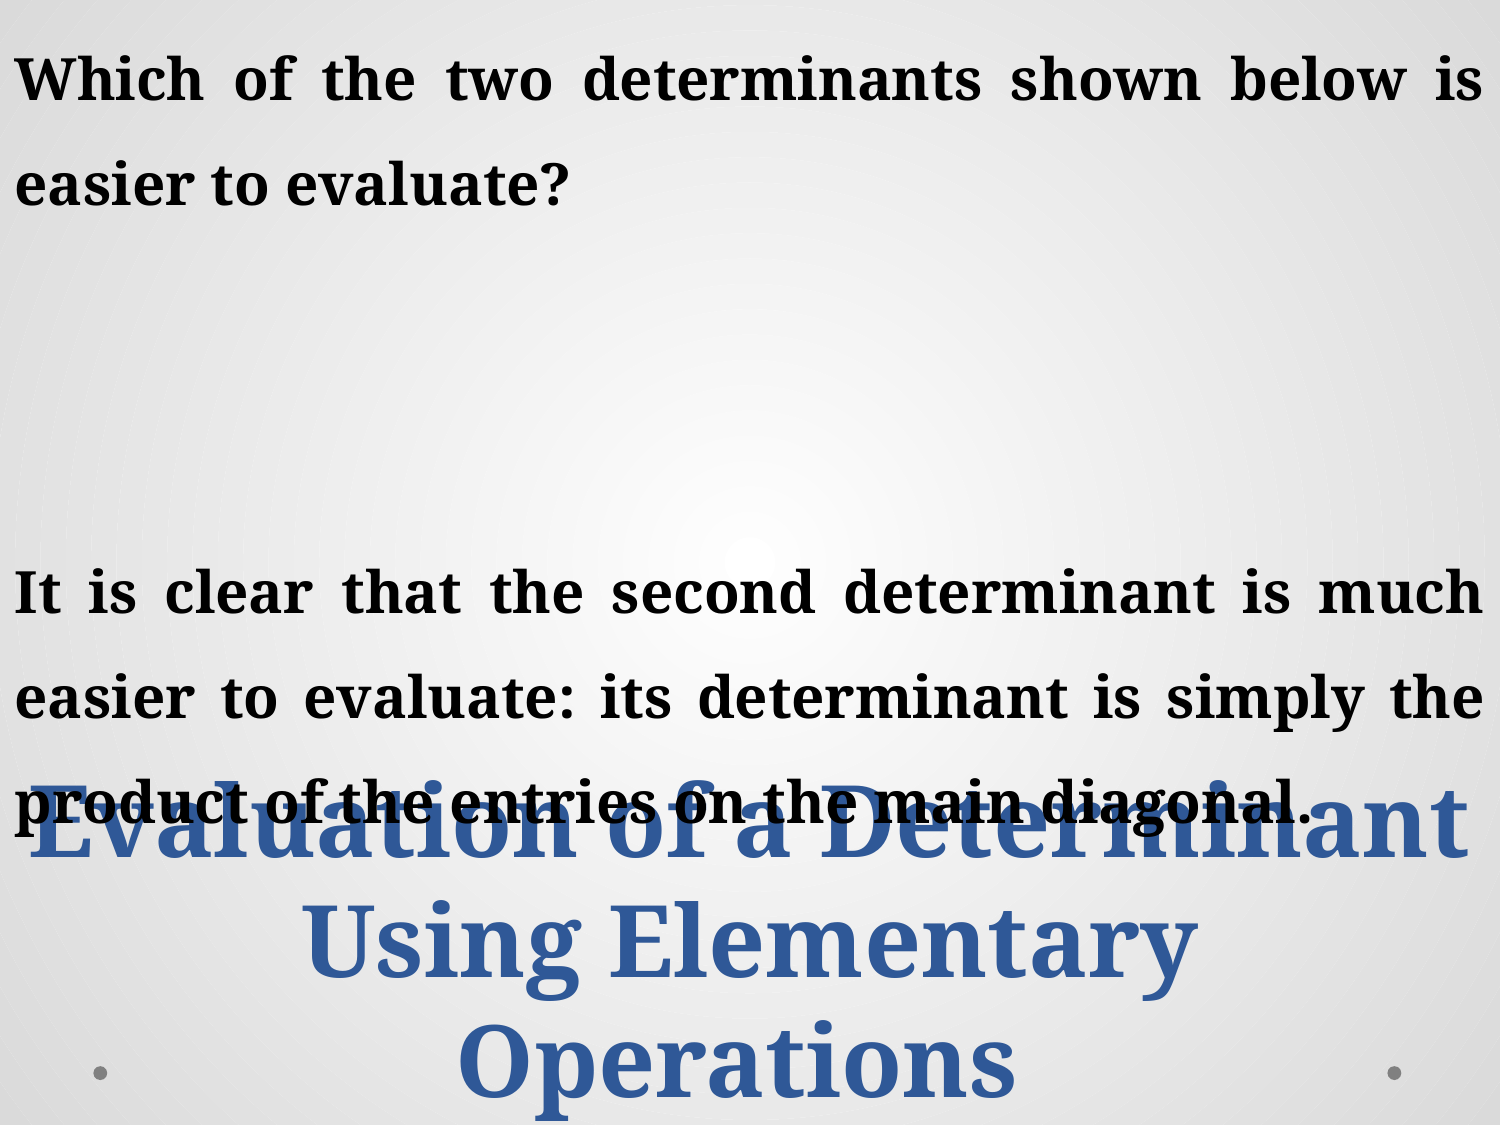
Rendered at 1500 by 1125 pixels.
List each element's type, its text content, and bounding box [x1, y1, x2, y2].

text_box Evaluation of a Determinant Using Elementary Operations [0, 864, 1500, 1125]
text_box It is clear that the second determinant is much easier to evaluate: its determinant is simply the product of the entries on the main diagonal. [0, 512, 1500, 843]
